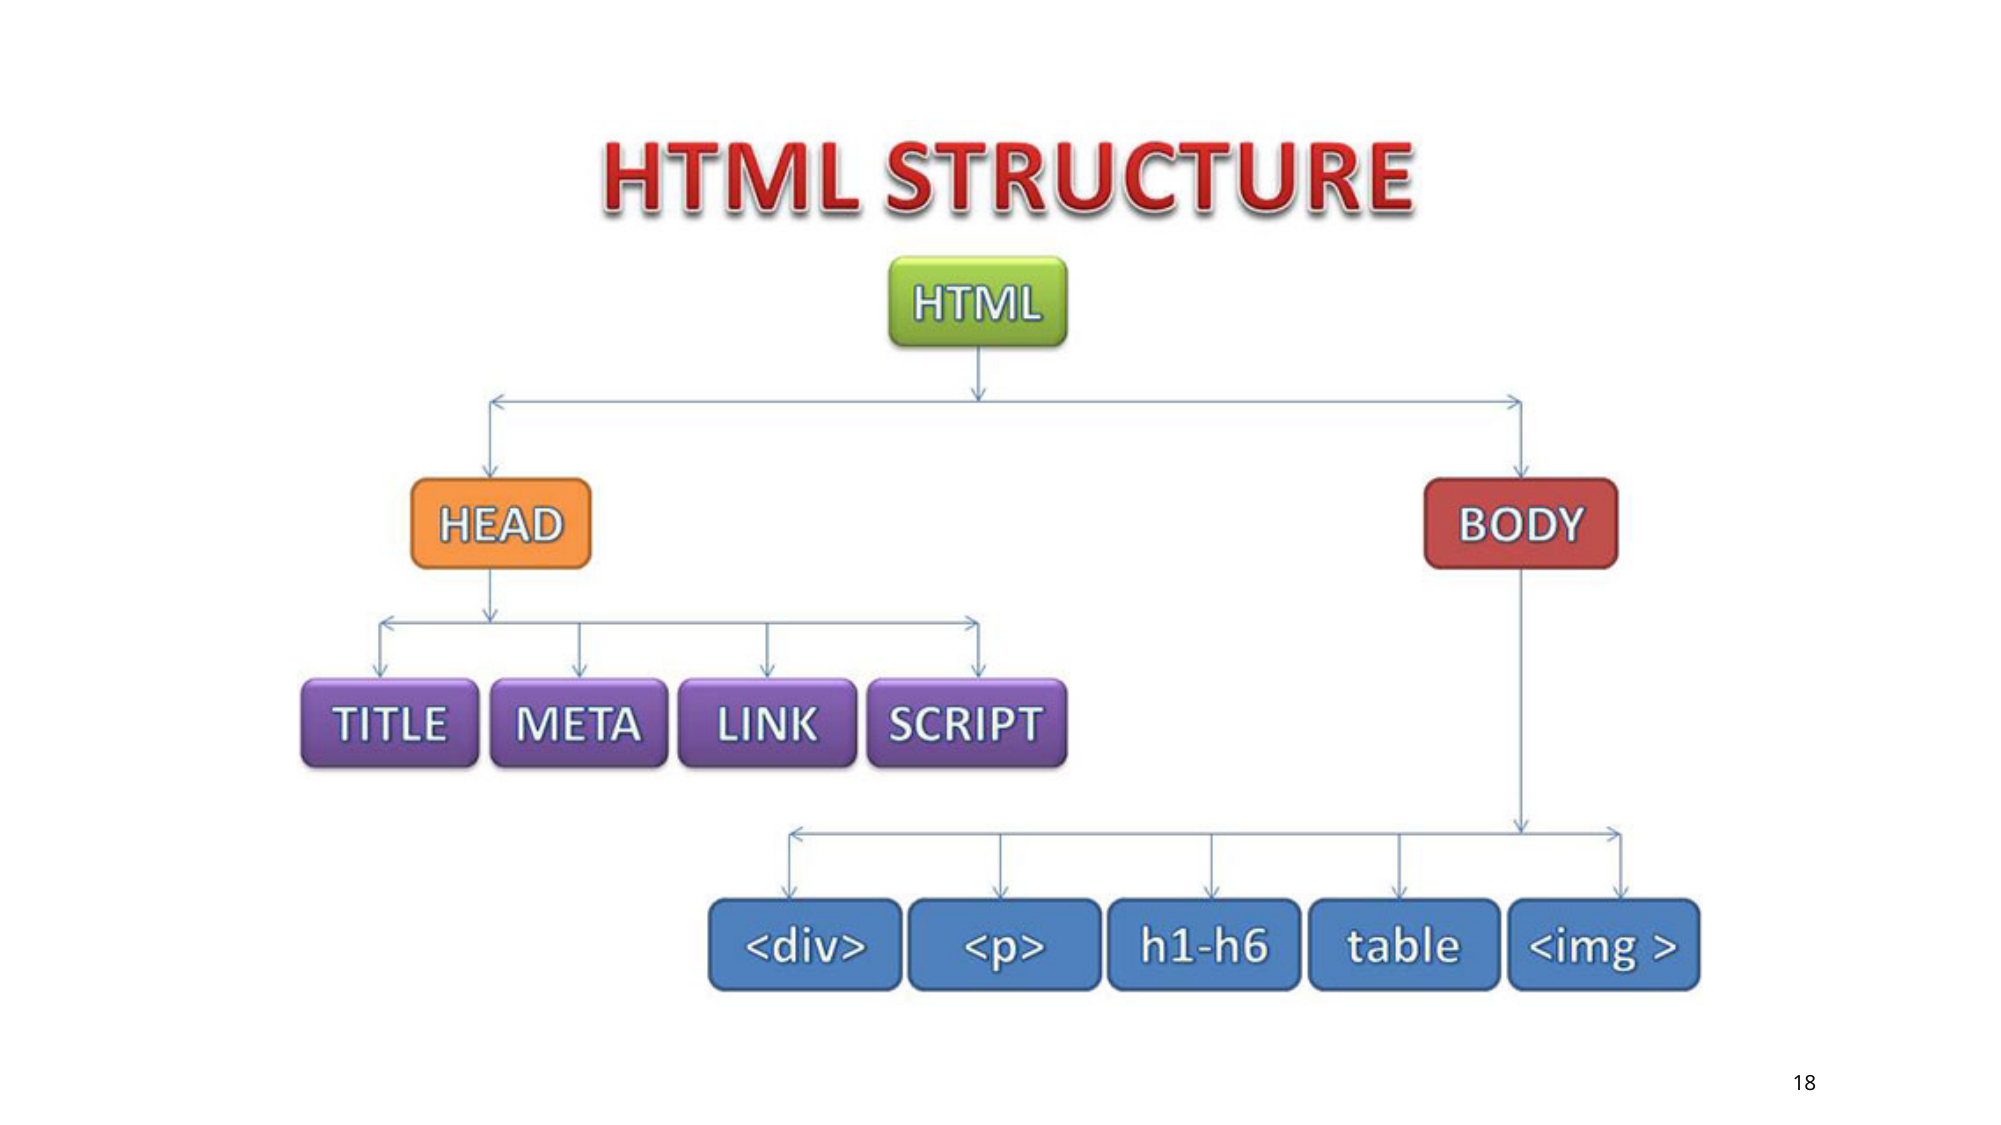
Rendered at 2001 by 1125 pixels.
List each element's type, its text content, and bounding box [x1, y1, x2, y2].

picture [296, 119, 1704, 1006]
slide_number 18 [1777, 1061, 1938, 1107]
